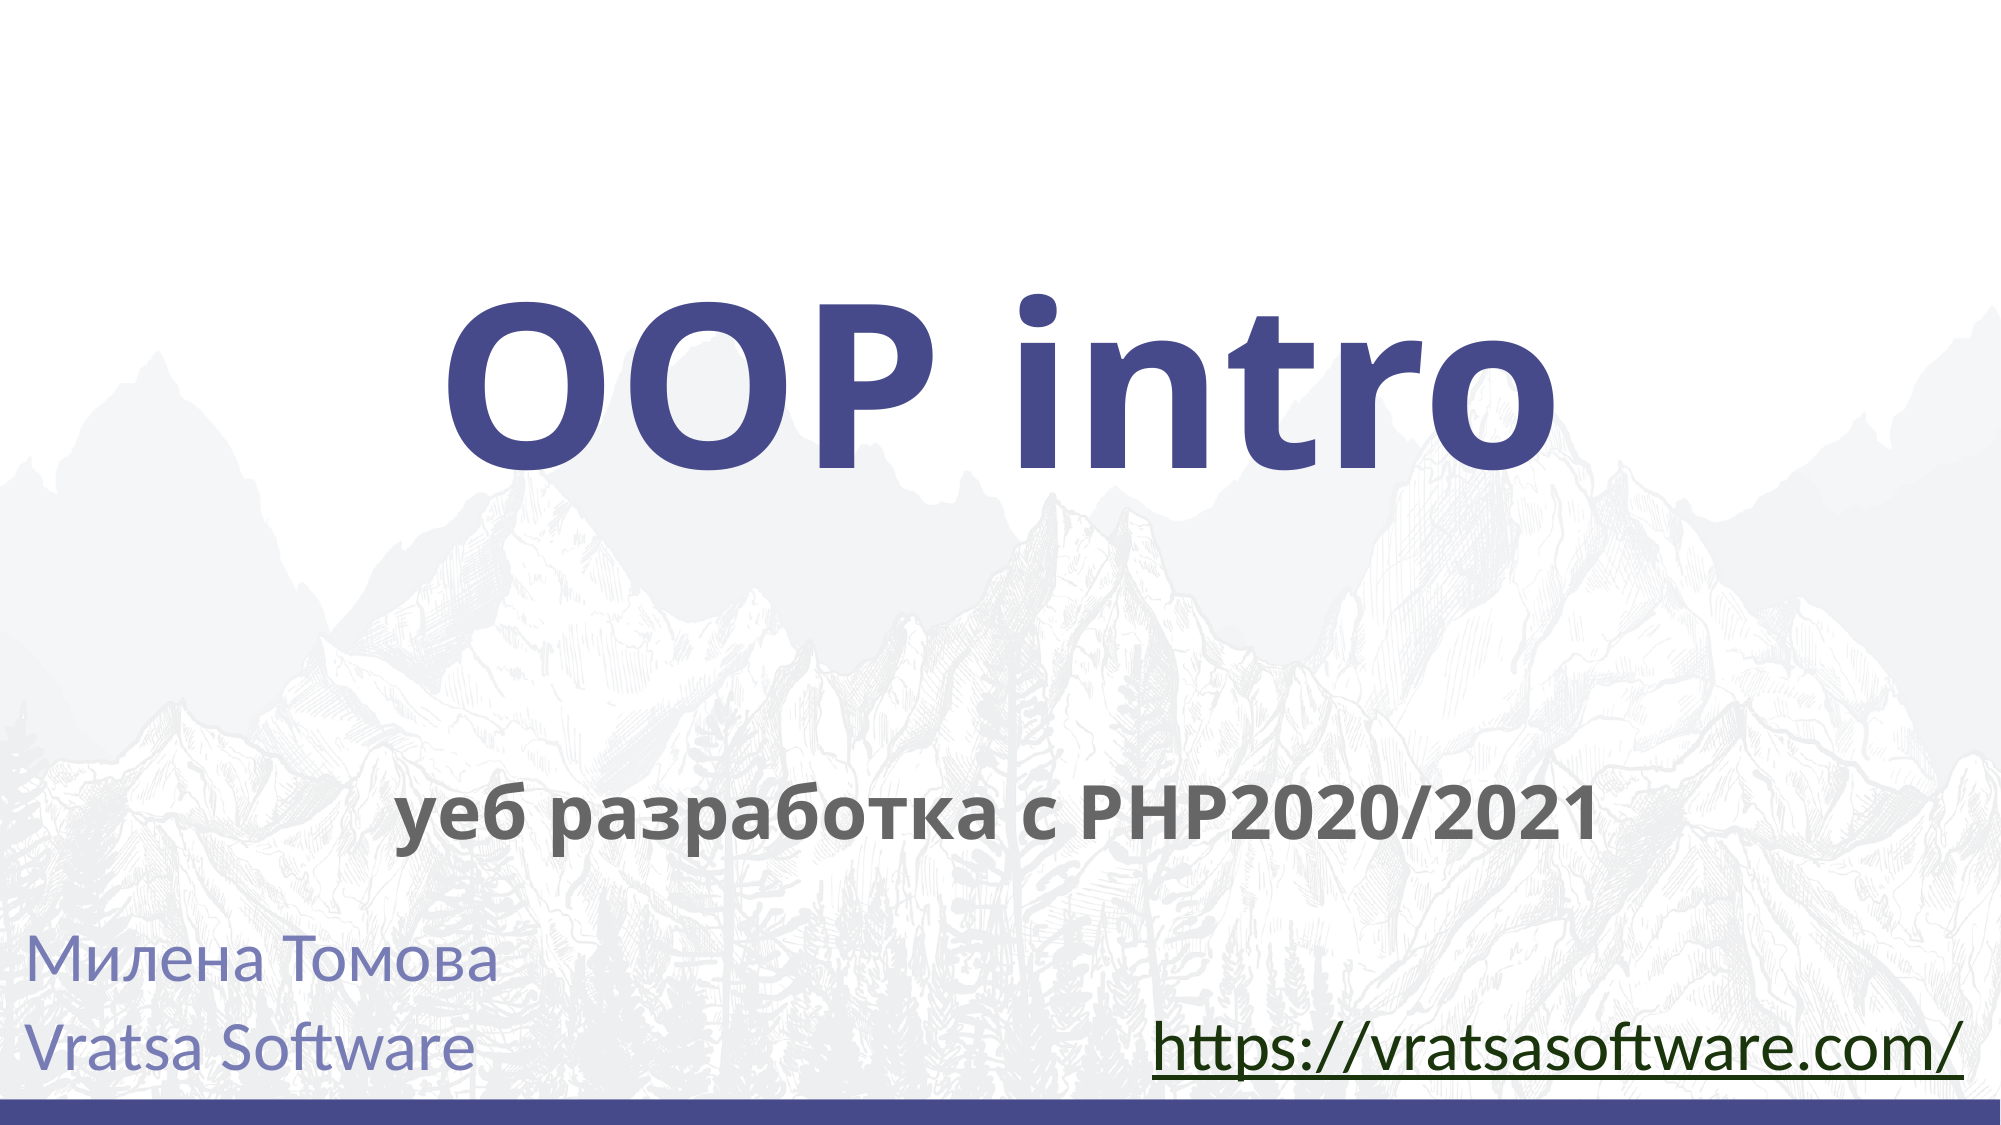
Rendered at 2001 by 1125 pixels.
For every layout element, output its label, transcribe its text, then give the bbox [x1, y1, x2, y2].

list https://vratsasoftware.com/ [1005, 917, 1987, 1091]
list Милена Томова Vratsa Software [18, 880, 1005, 1091]
title OOP intro [163, 54, 1837, 739]
subtitle уеб разработка с РНР2020/2021 [100, 754, 1900, 865]
